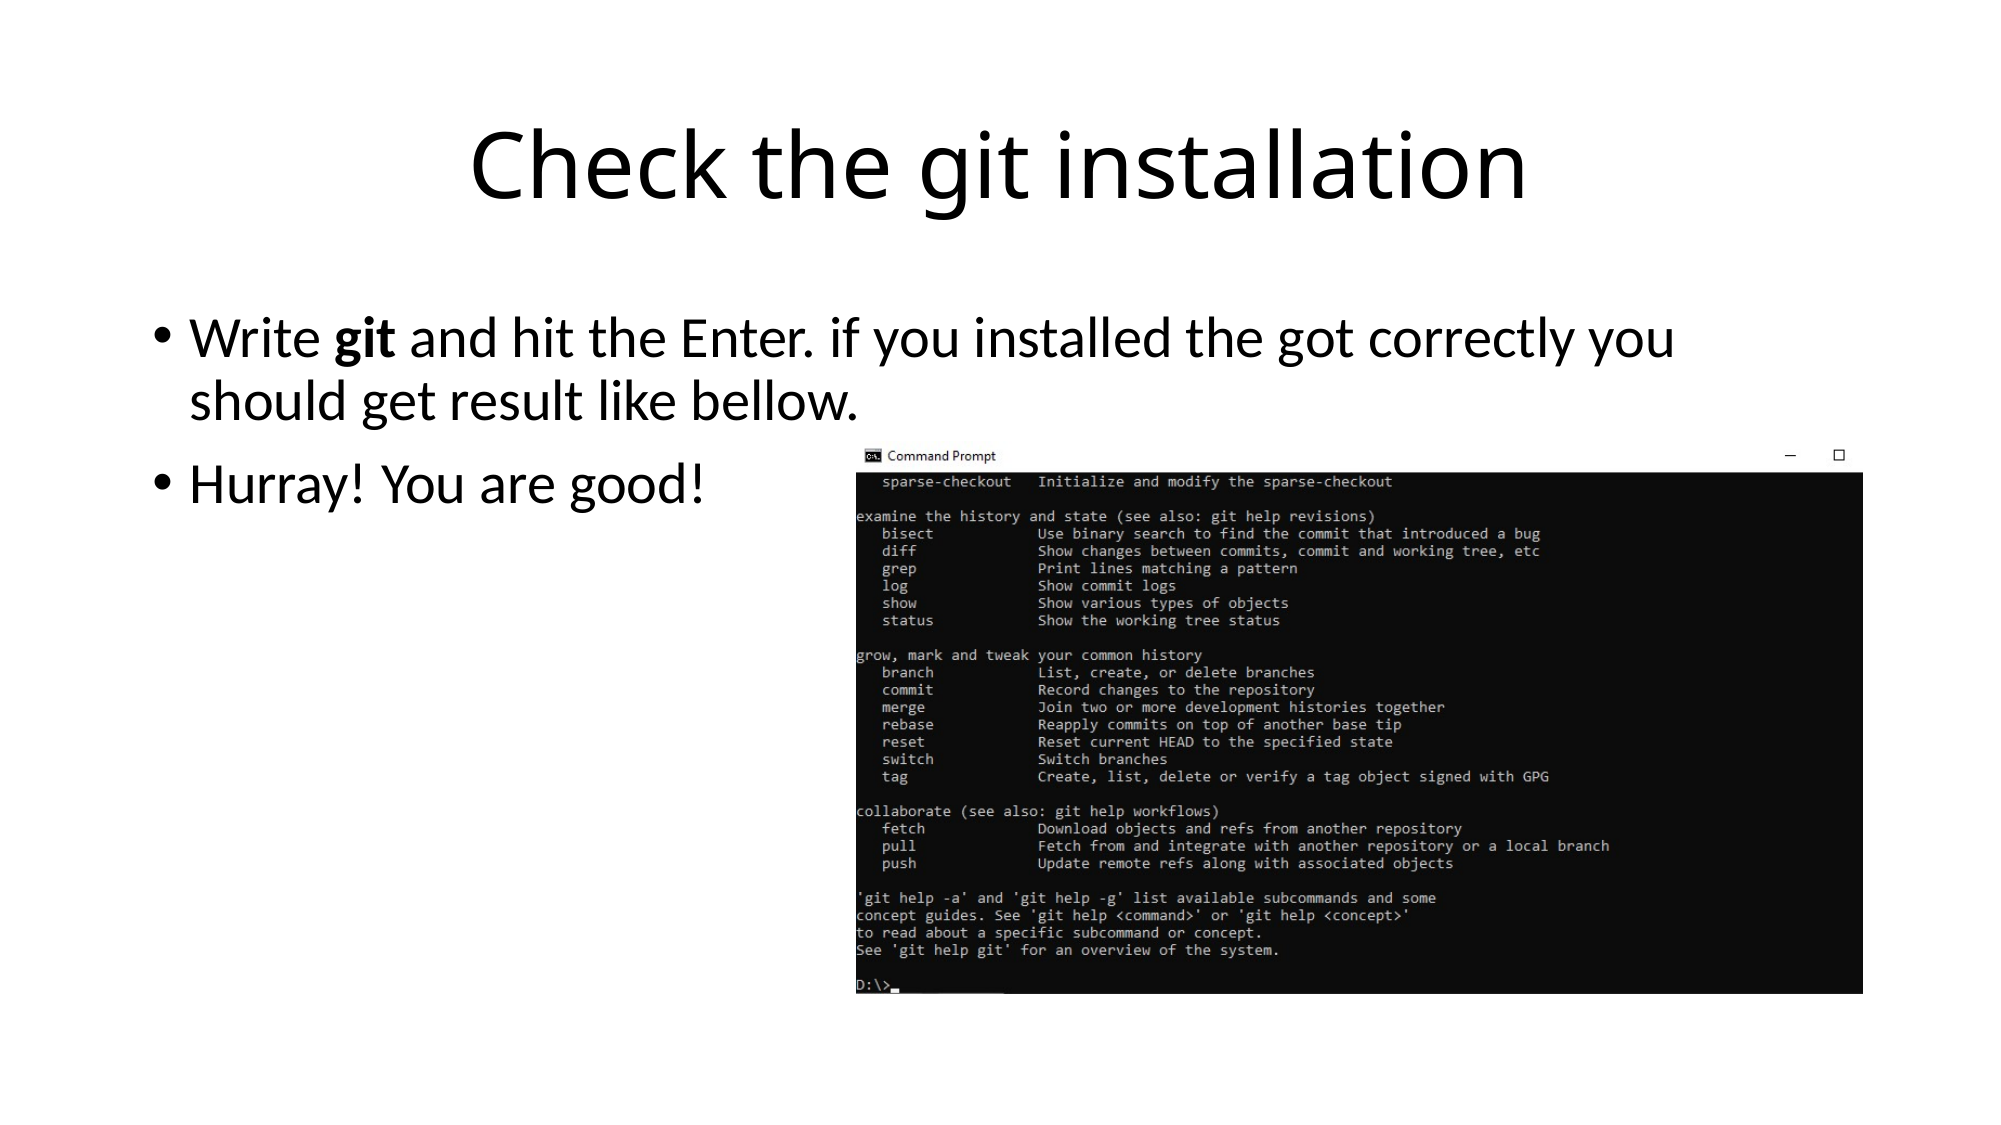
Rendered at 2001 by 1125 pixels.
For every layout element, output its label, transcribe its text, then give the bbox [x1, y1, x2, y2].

list Write git and hit the Enter. if you installed the got correctly you should get result like bellow. Hurray! You are good! [137, 299, 1863, 1014]
picture [856, 441, 1863, 994]
title Check the git installation [137, 59, 1863, 278]
